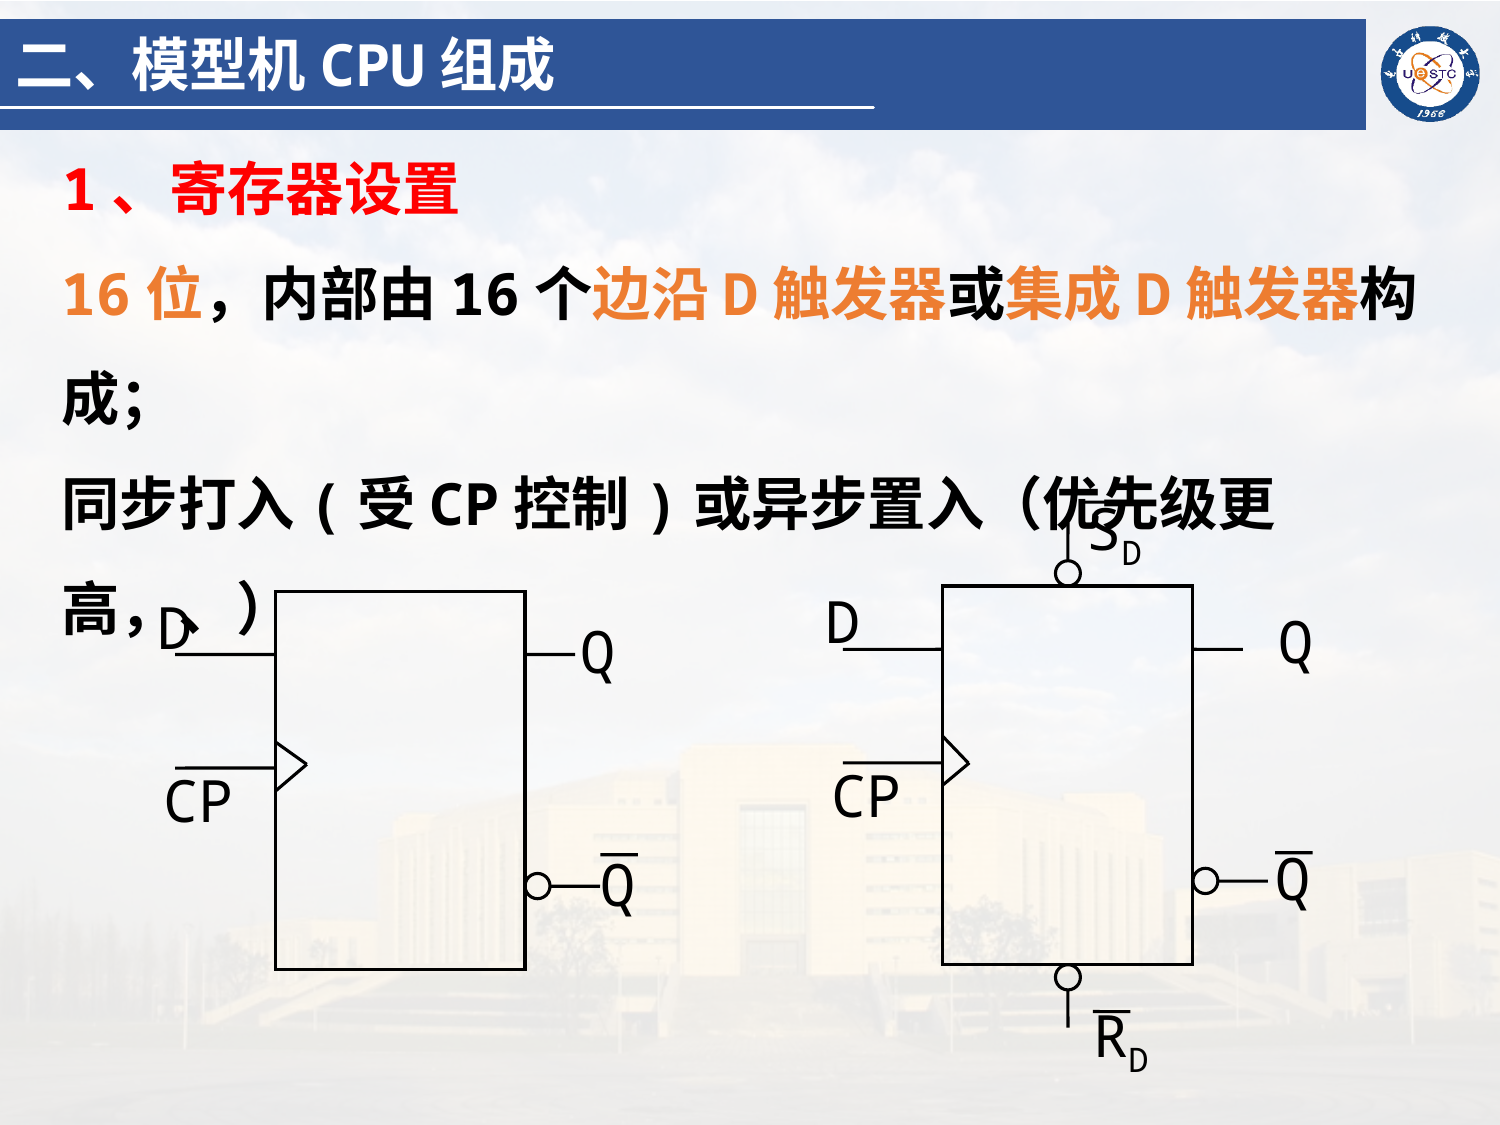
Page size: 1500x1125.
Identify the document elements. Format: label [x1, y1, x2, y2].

text_box [145, 583, 648, 970]
text_box [812, 484, 1326, 1078]
picture [0, 0, 1500, 1125]
